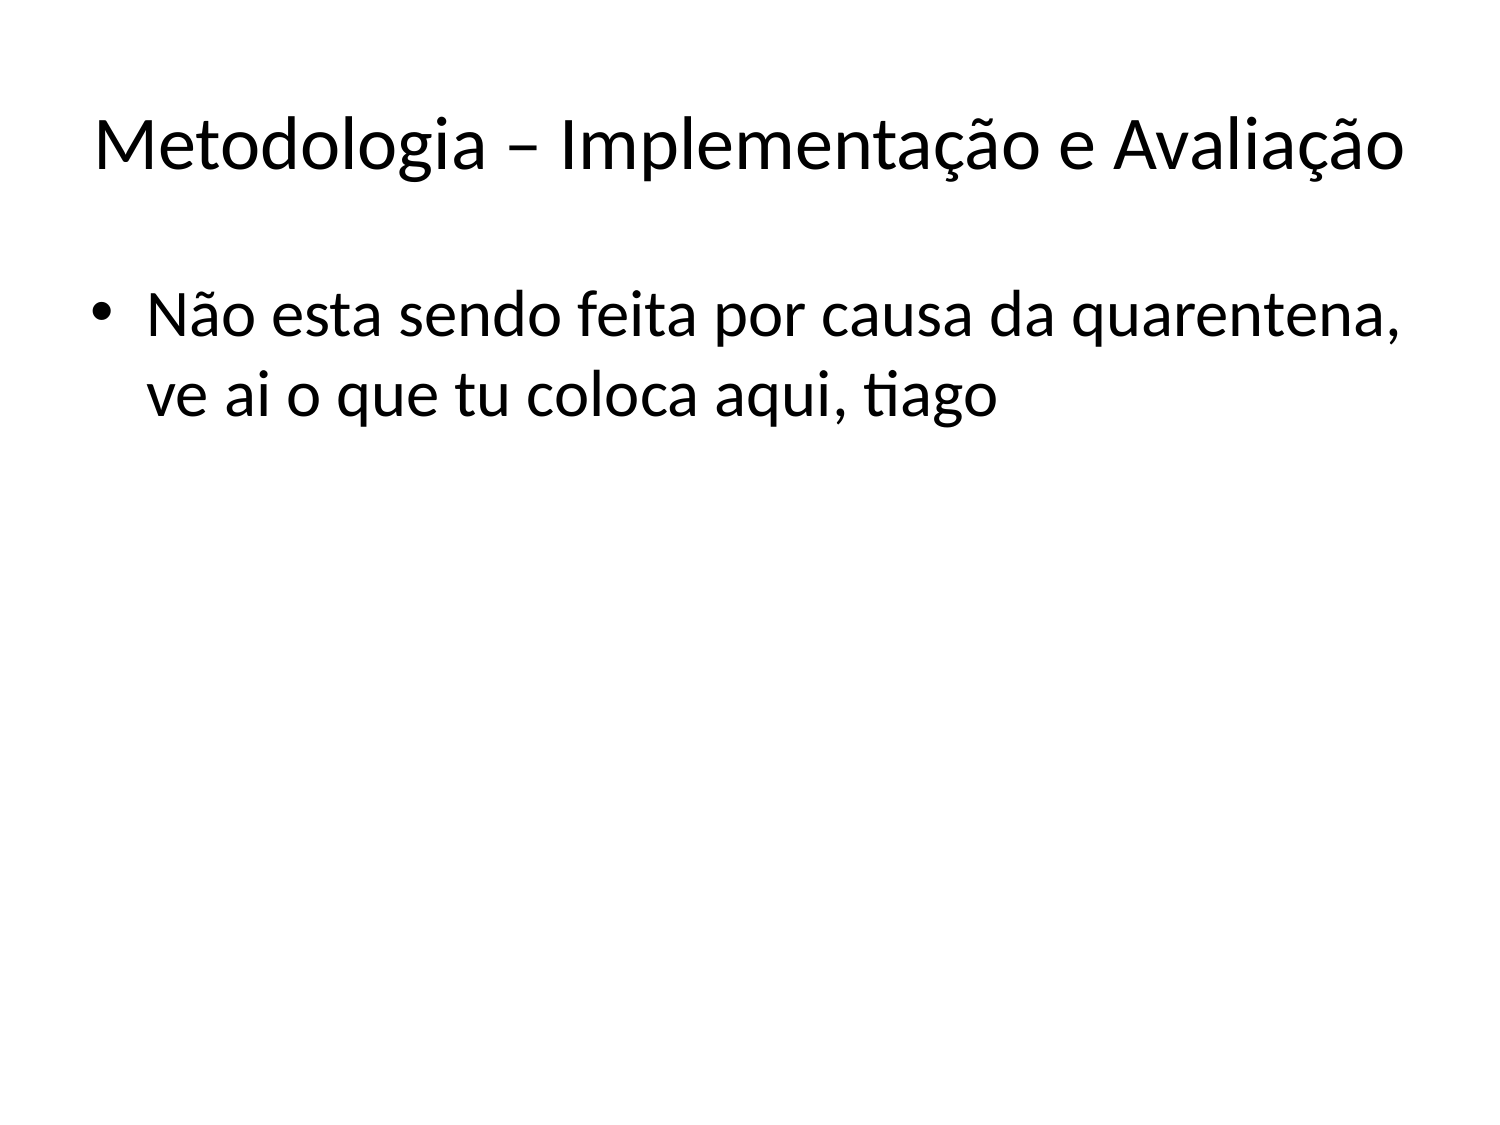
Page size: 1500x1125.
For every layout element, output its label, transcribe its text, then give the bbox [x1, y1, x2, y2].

list Não esta sendo feita por causa da quarentena, ve ai o que tu coloca aqui, tiago [75, 262, 1425, 1005]
title Metodologia – Implementação e Avaliação [75, 45, 1425, 233]
